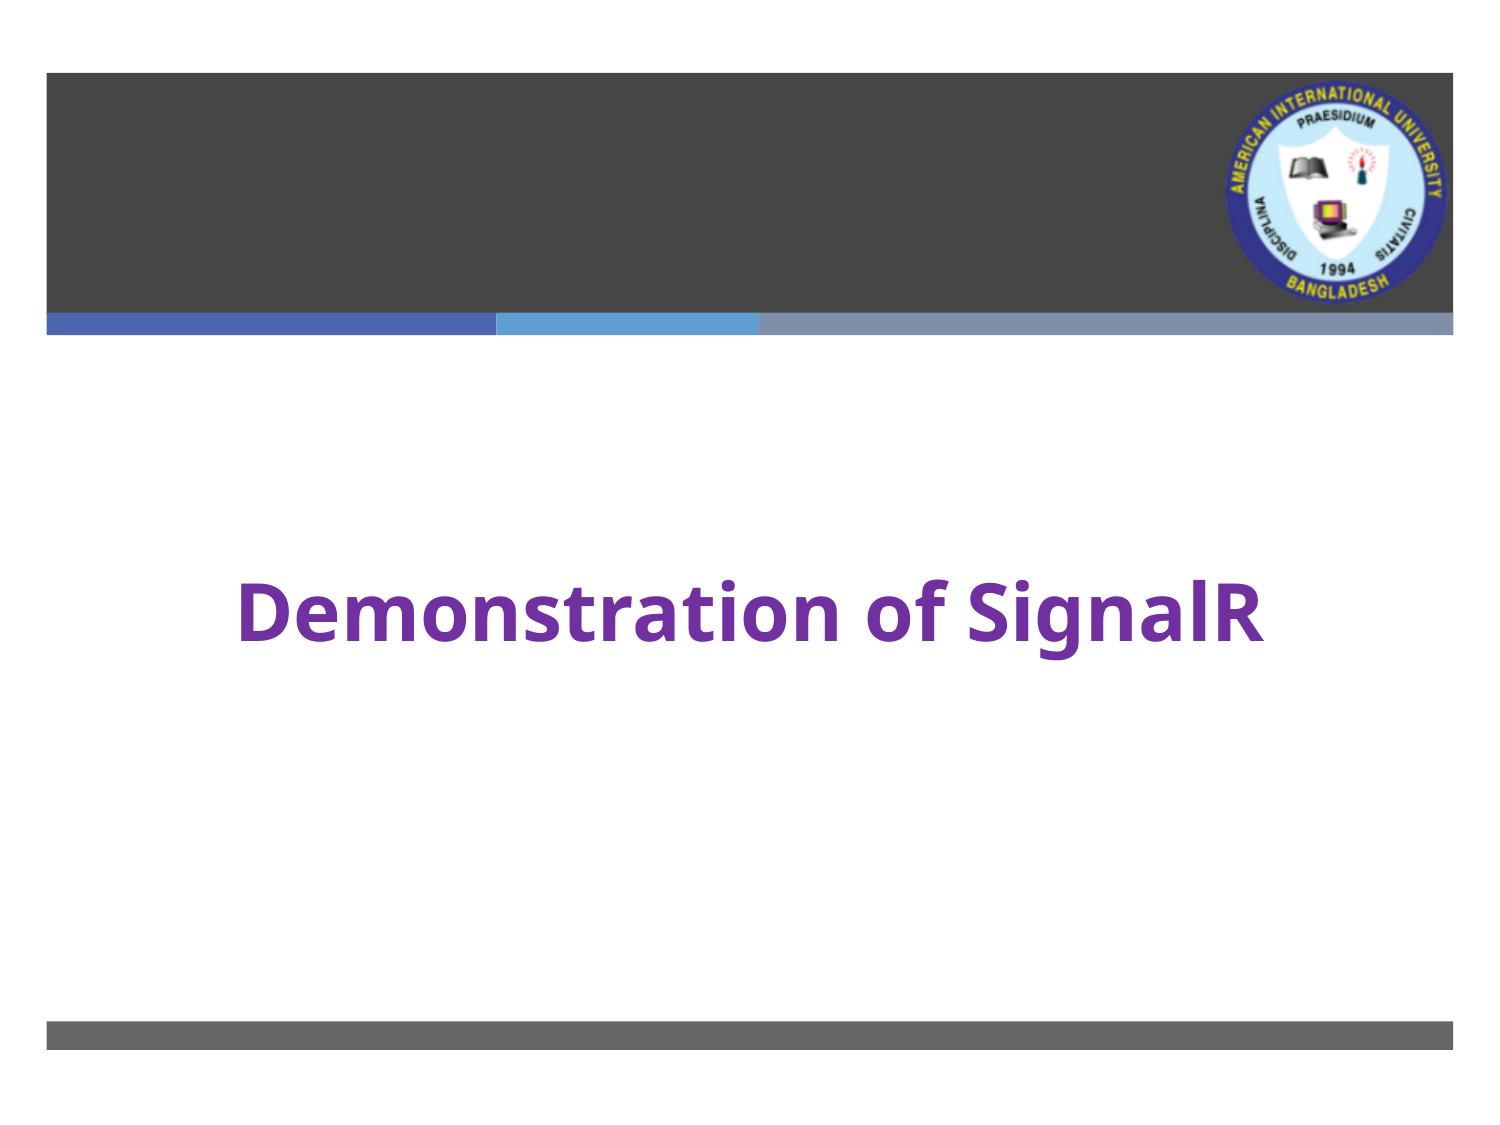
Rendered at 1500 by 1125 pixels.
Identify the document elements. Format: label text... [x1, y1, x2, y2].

title Demonstration of SignalR [176, 486, 1324, 666]
picture [1220, 75, 1454, 310]
